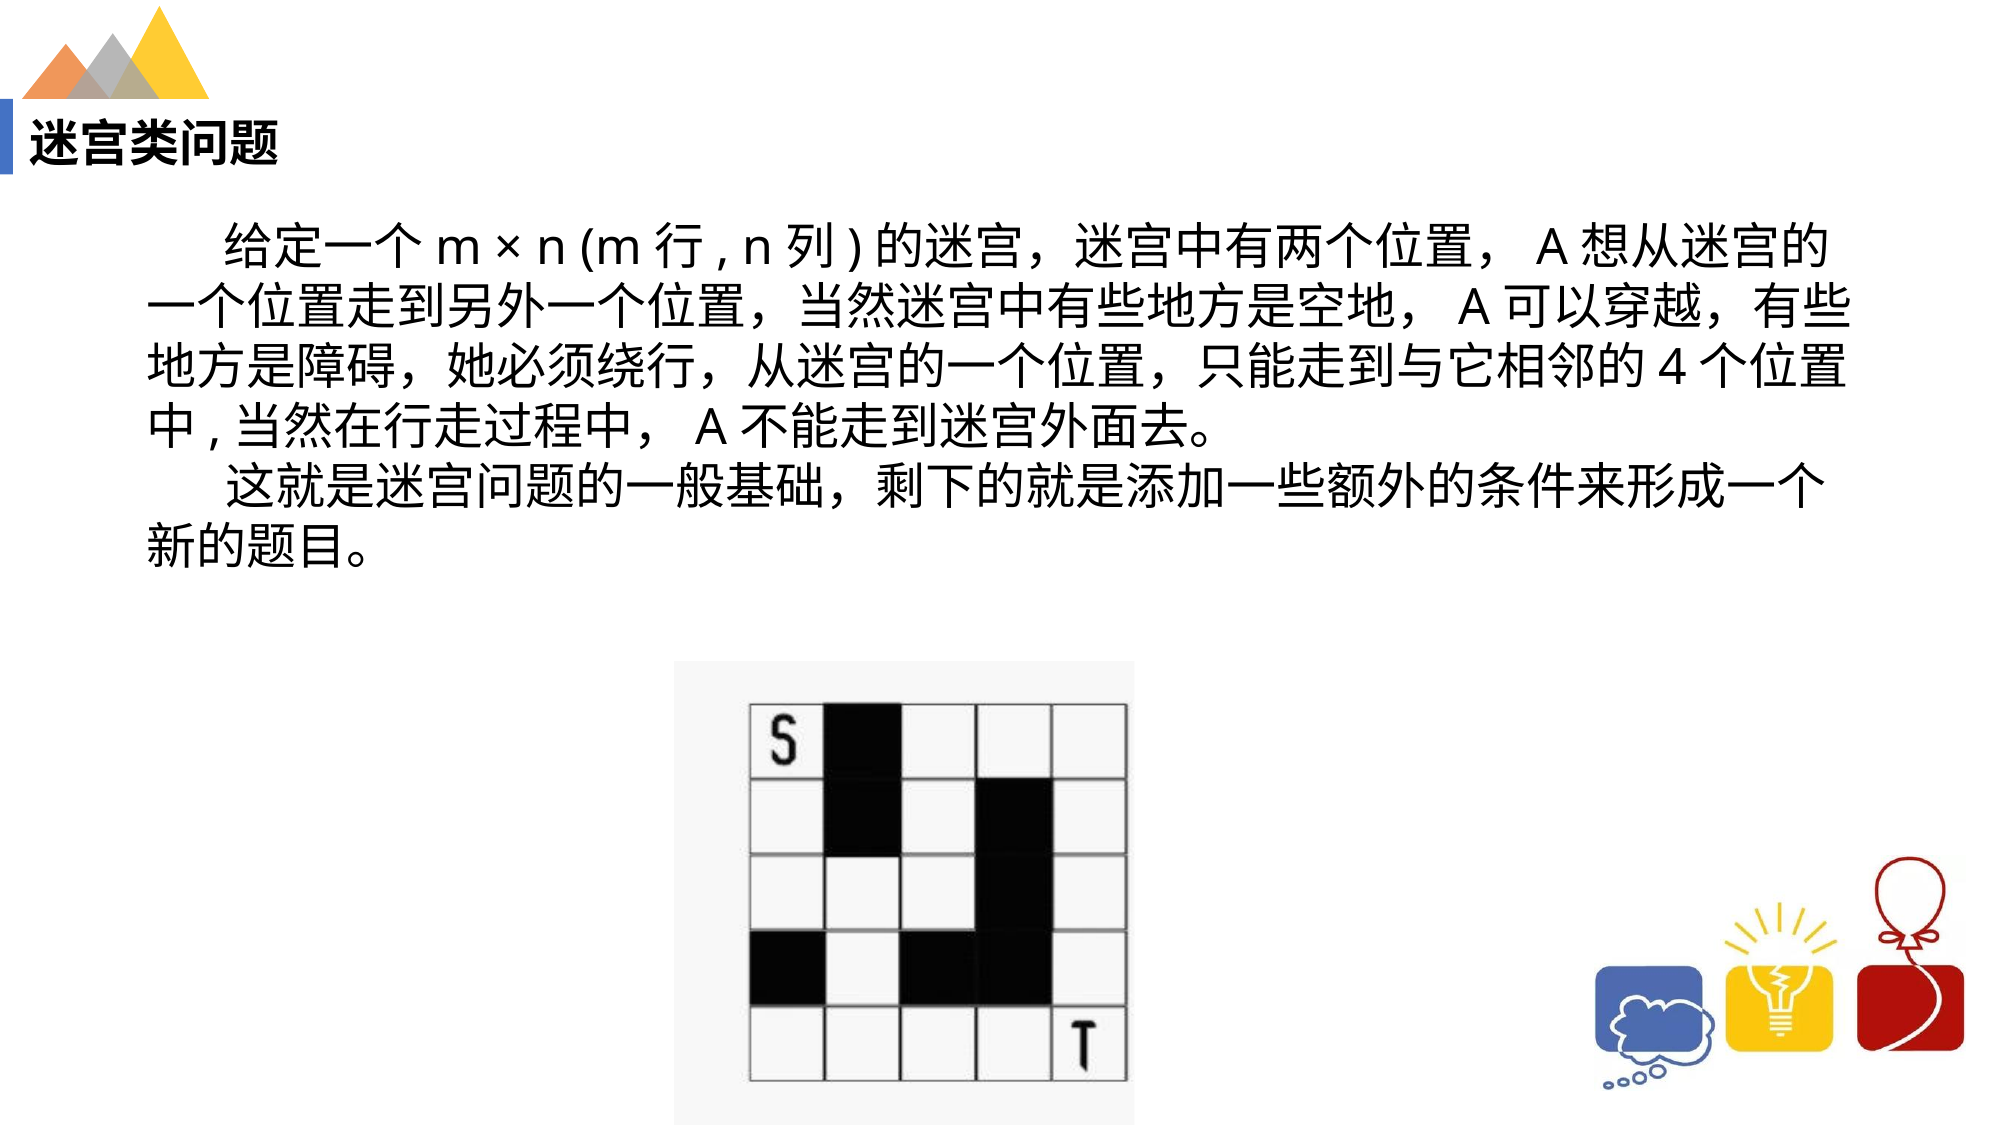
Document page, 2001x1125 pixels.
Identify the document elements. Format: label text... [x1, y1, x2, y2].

title 迷宫类问题 [14, 83, 301, 208]
picture [1594, 855, 1966, 1091]
picture [667, 638, 1135, 1125]
text_box 给定一个m × n (m行, n列)的迷宫，迷宫中有两个位置，A想从迷宫的一个位置走到另外一个位置，当然迷宫中有些地方是空地，A可以穿越，有些地方是障碍，她必须绕行，从迷宫的一个位置，只能走到与它相邻的4个位置中,当然在行走过程中，A不能走到迷宫外面去。 这就是迷宫问题的一般基础，剩下的就是添加一些额外的条件来形成一个新的题目。 [131, 207, 1869, 583]
